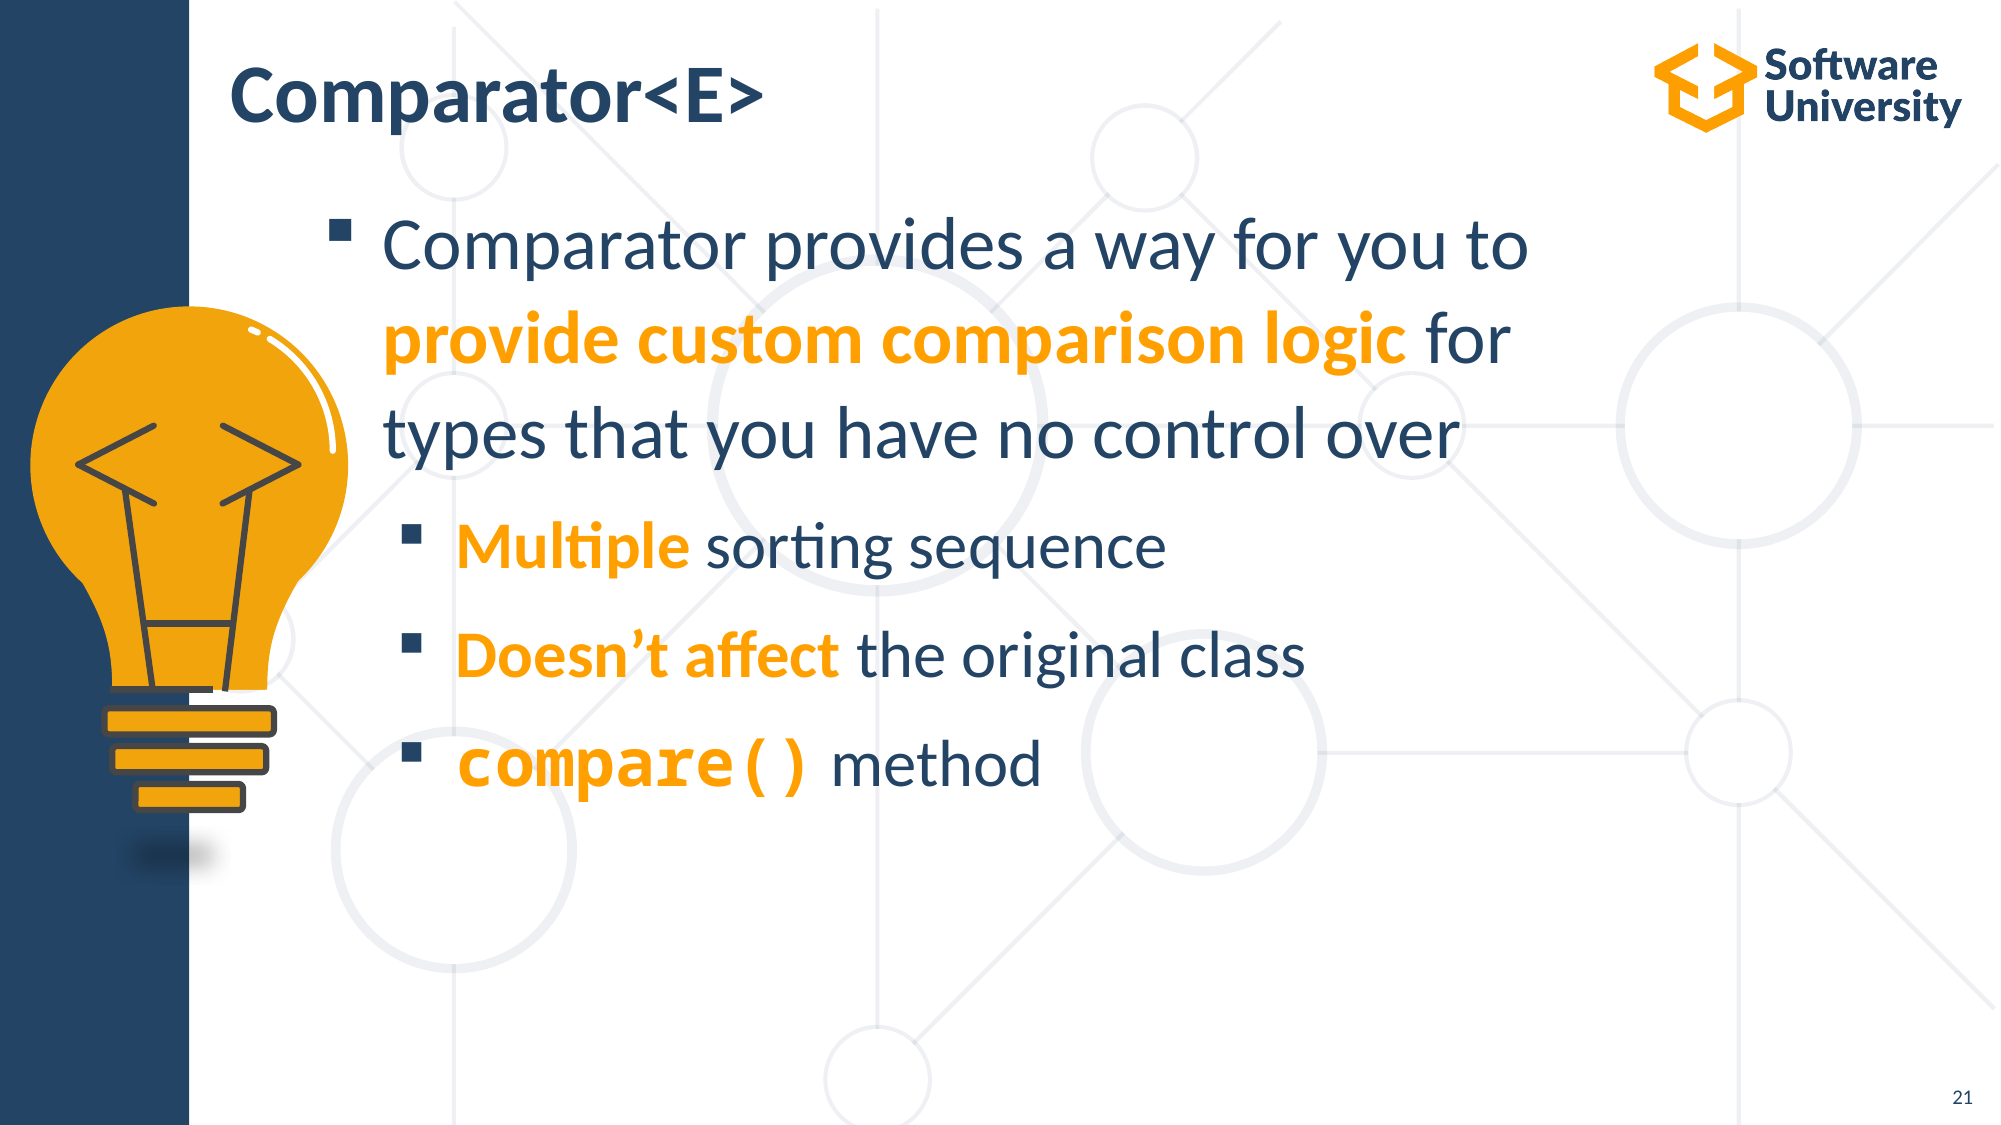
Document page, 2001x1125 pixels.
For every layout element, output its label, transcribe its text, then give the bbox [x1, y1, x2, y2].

picture [1641, 31, 1973, 145]
list Comparator provides a way for you to provide custom comparison logic for types that you have no control over Multiple sorting sequence Doesn’t affect the original class compare() method [306, 183, 1968, 1094]
text_box 21 [1927, 1067, 1989, 1117]
title Comparator<E> [212, 16, 1628, 162]
